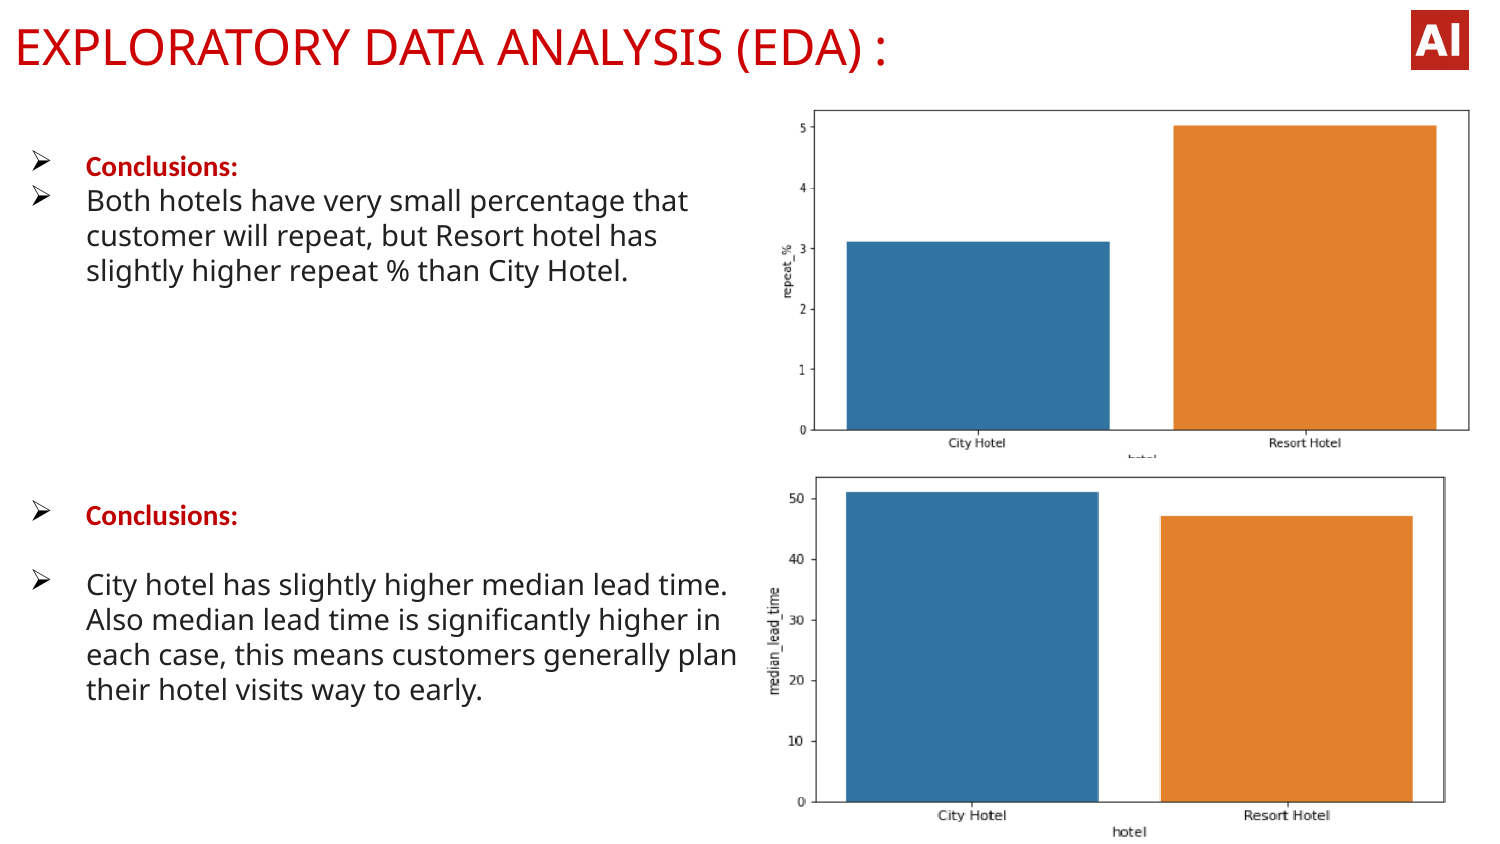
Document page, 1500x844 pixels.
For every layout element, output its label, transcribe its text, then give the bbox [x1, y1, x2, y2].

text_box Conclusions: Both hotels have very small percentage that customer will repeat, but Resort hotel has slightly higher repeat % than City Hotel. Conclusions: City hotel has slightly higher median lead time. Also median lead time is significantly higher in each case, this means customers generally plan their hotel visits way to early. [14, 107, 756, 746]
title EXPLORATORY DATA ANALYSIS (EDA) : [0, 0, 1398, 95]
picture [743, 94, 1495, 843]
picture [1411, 10, 1469, 70]
